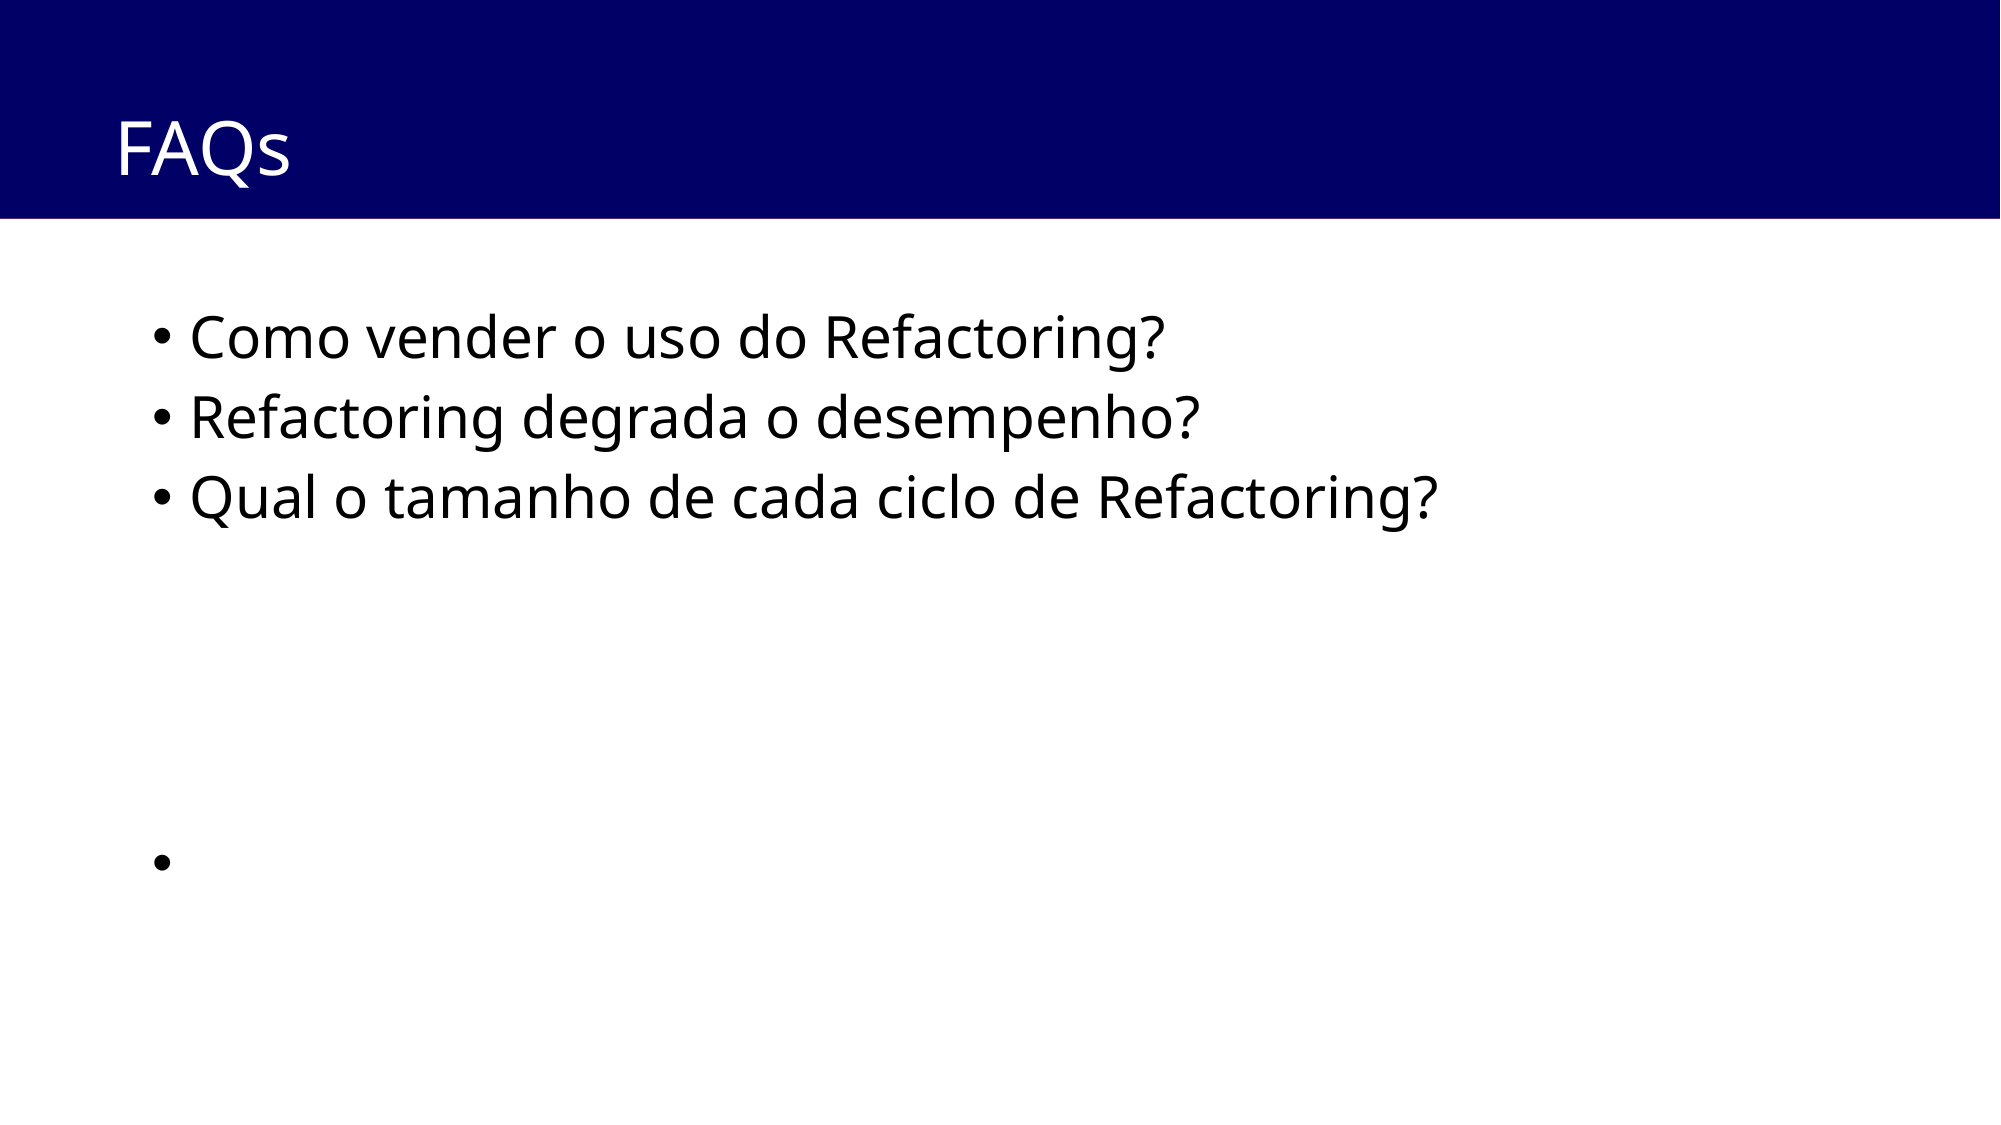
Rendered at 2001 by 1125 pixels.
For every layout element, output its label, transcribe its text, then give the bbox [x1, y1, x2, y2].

title FAQs [99, 0, 1863, 199]
list Como vender o uso do Refactoring? Refactoring degrada o desempenho? Qual o tamanho de cada ciclo de Refactoring? [137, 299, 1863, 1014]
